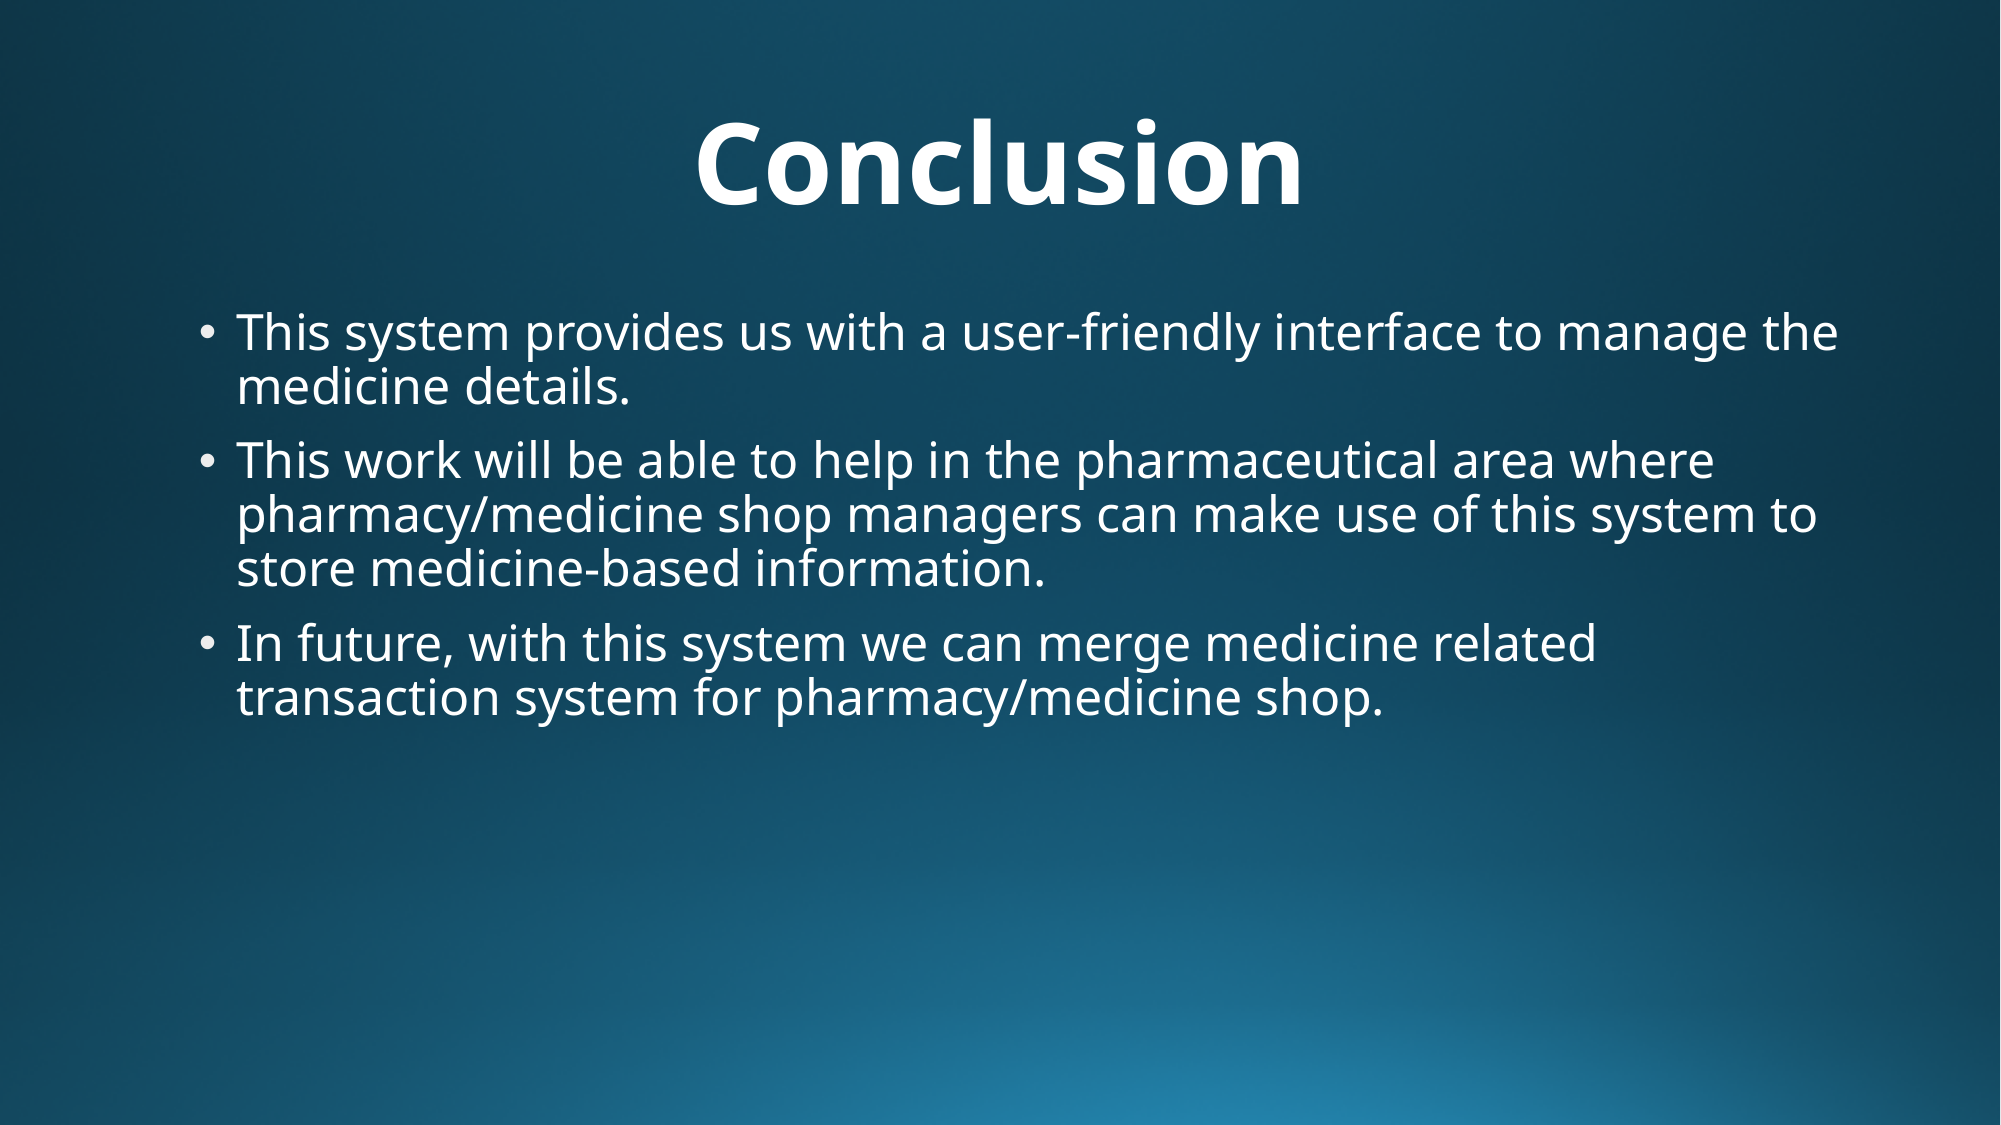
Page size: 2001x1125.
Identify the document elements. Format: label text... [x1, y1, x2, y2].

picture [0, 0, 2001, 1125]
list This system provides us with a user-friendly interface to manage the medicine details. This work will be able to help in the pharmaceutical area where pharmacy/medicine shop managers can make use of this system to store medicine-based information. In future, with this system we can merge medicine related transaction system for pharmacy/medicine shop. [183, 299, 1863, 1014]
title Conclusion [137, 59, 1863, 278]
